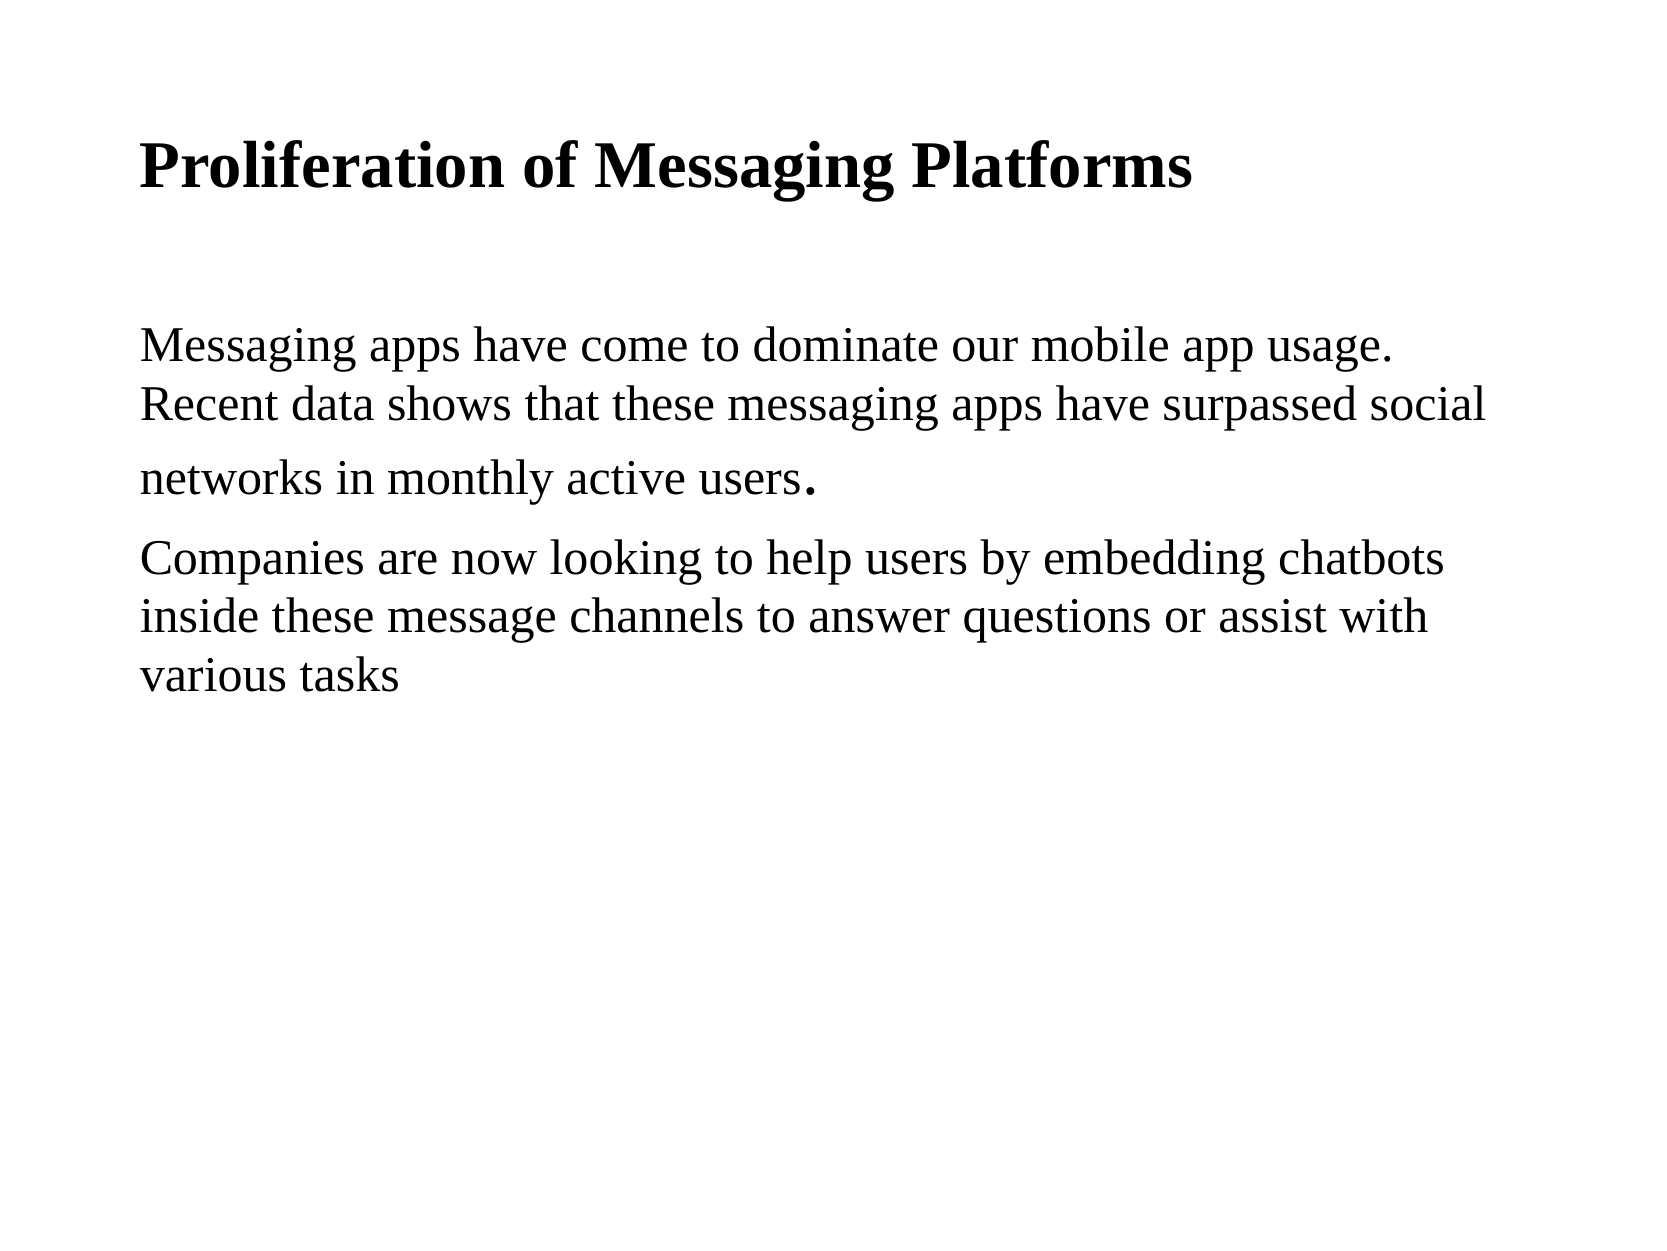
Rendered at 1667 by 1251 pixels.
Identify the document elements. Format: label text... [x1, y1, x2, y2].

list Proliferation of Messaging Platforms Messaging apps have come to dominate our mobile app usage. Recent data shows that these messaging apps have surpassed social networks in monthly active users. Companies are now looking to help users by embedding chatbots inside these message channels to answer questions or assist with various tasks [125, 117, 1542, 1111]
